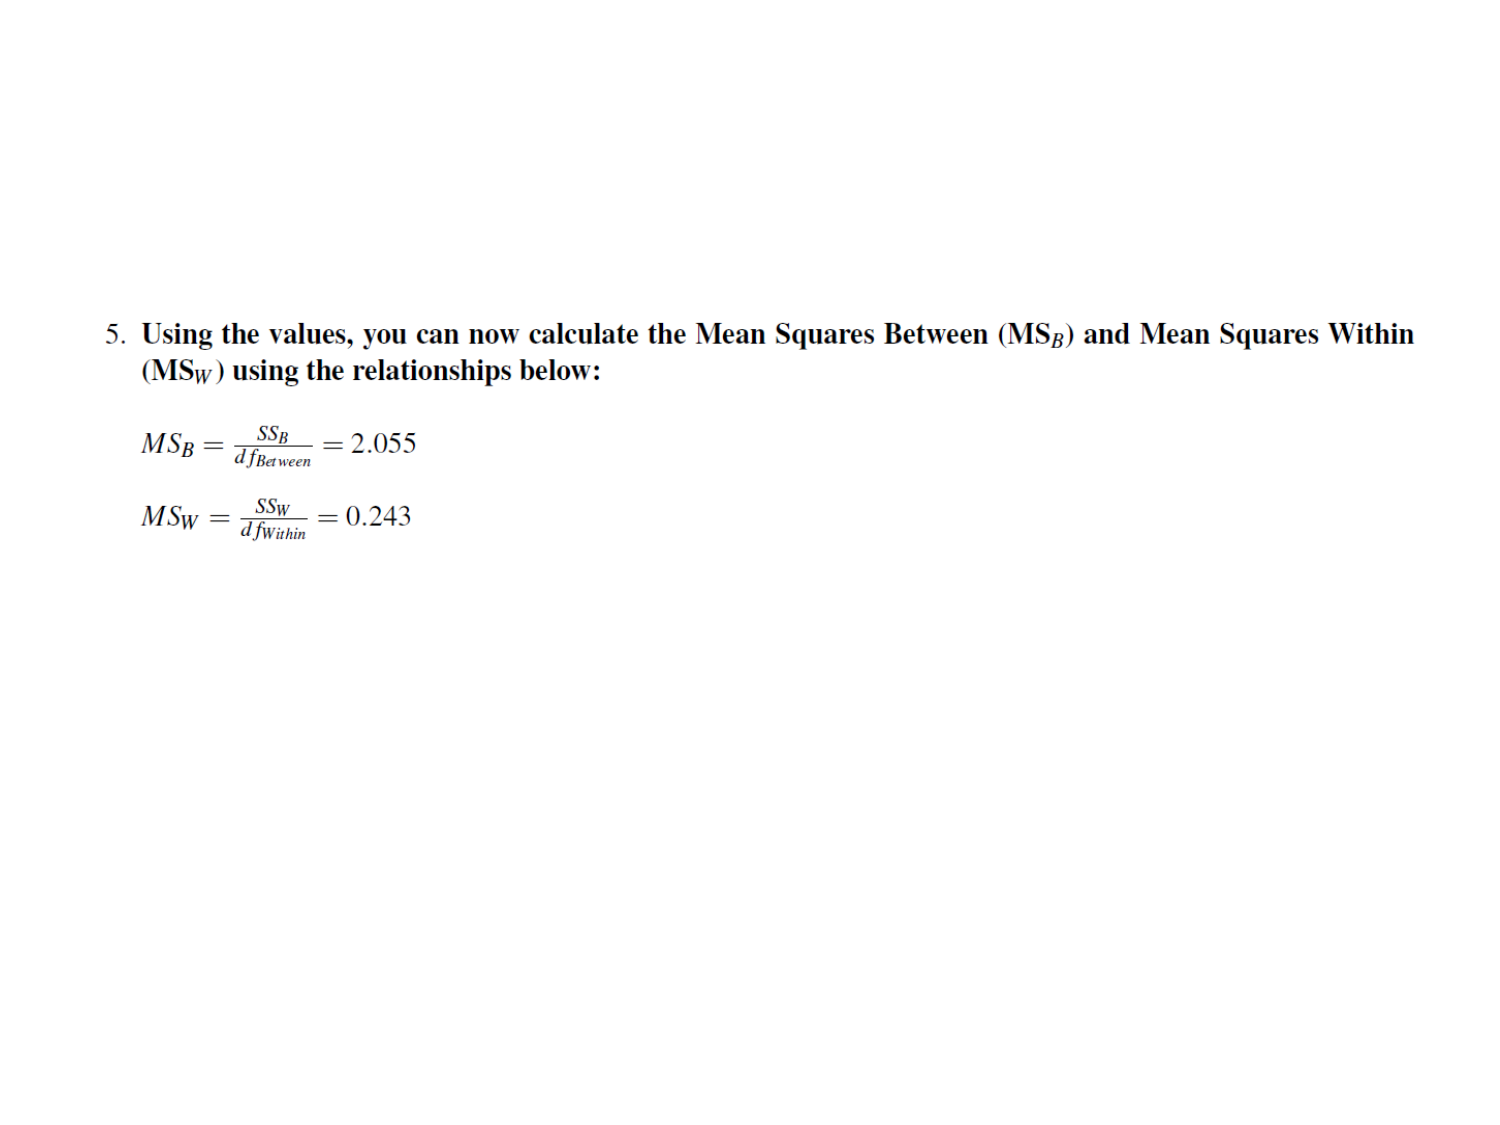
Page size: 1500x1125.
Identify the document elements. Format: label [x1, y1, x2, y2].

picture [70, 299, 1500, 562]
